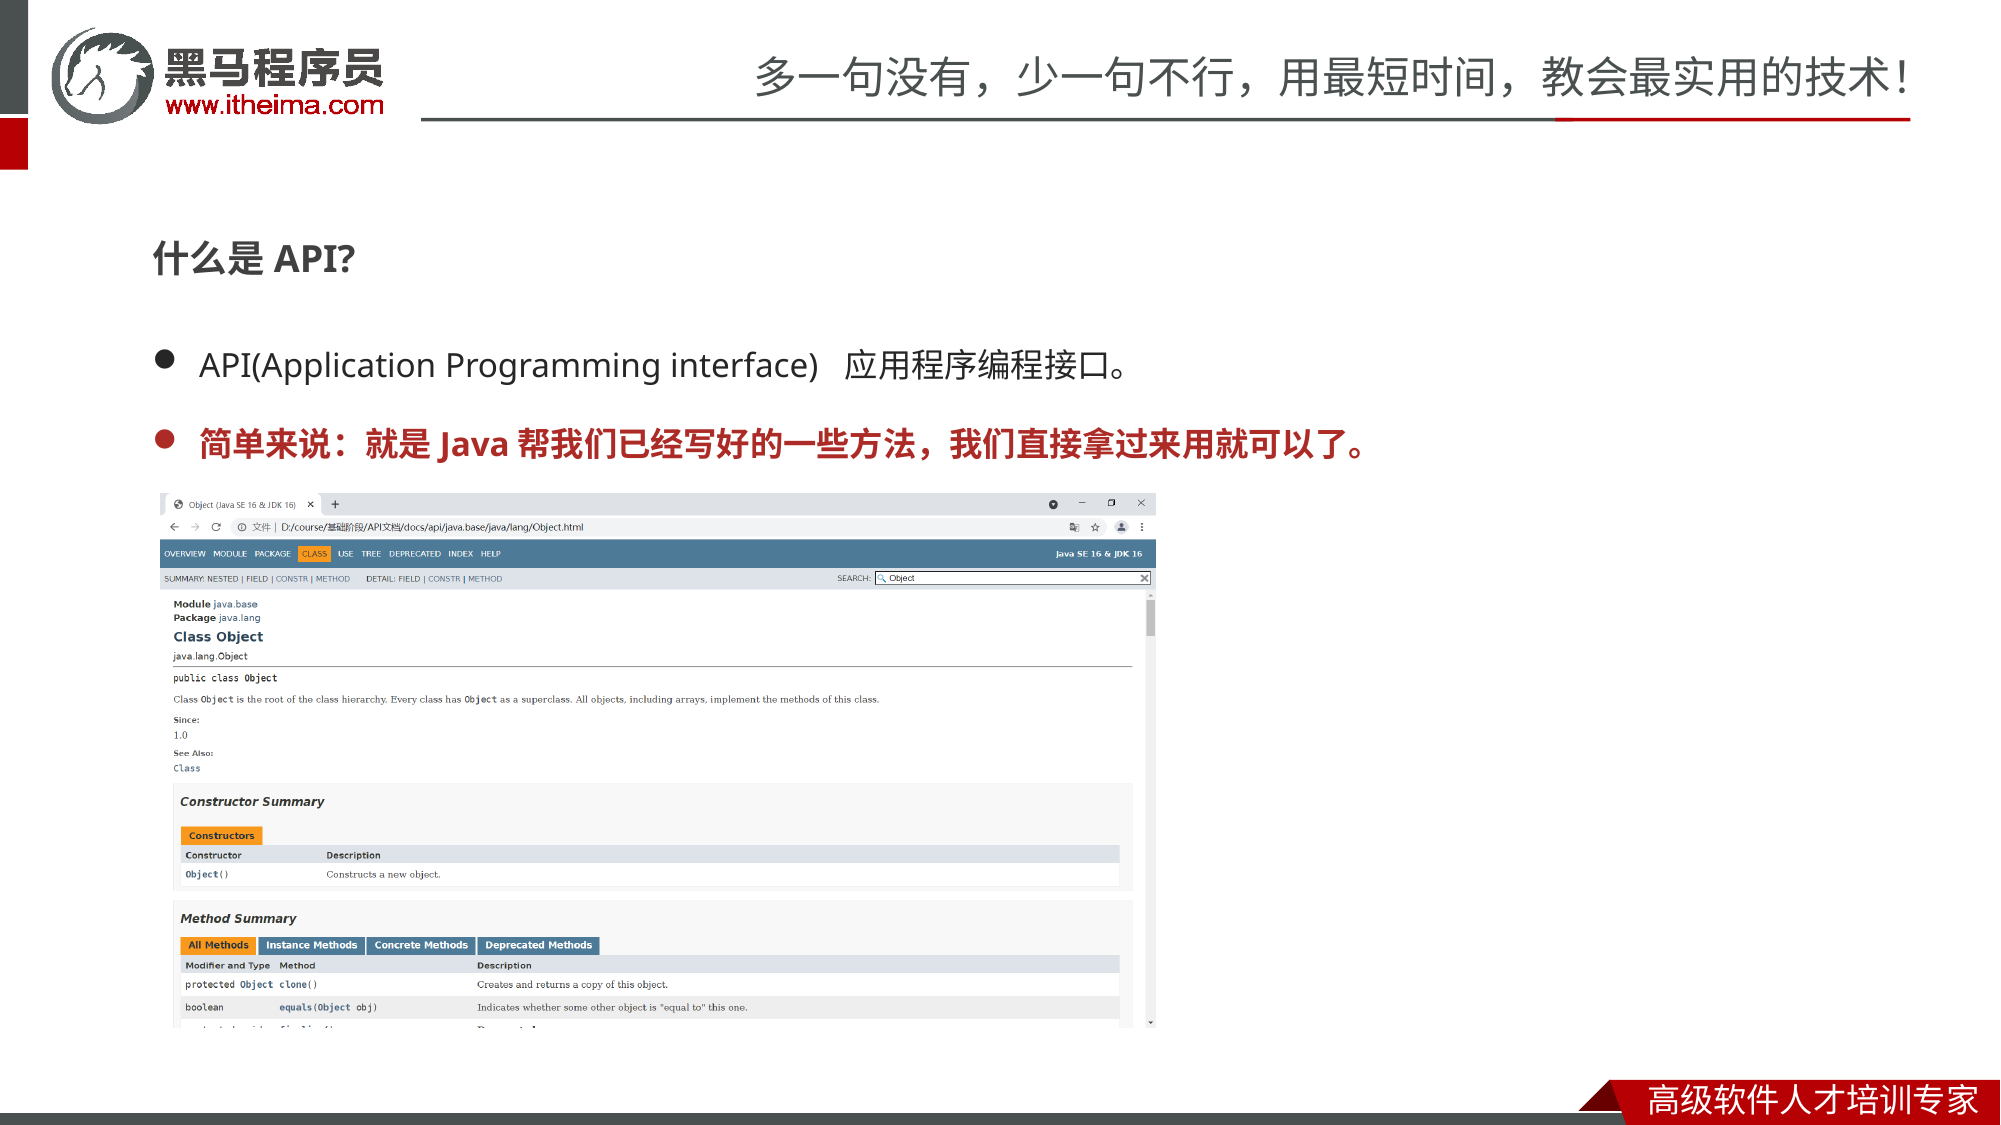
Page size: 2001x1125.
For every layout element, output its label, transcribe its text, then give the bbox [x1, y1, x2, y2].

picture [50, 26, 384, 125]
text_box 什么是API? [137, 205, 907, 288]
text_box API(Application Programming interface) 应用程序编程接口。 简单来说：就是Java帮我们已经写好的一些方法，我们直接拿过来用就可以了。 [137, 296, 1584, 471]
picture [160, 493, 1157, 1028]
